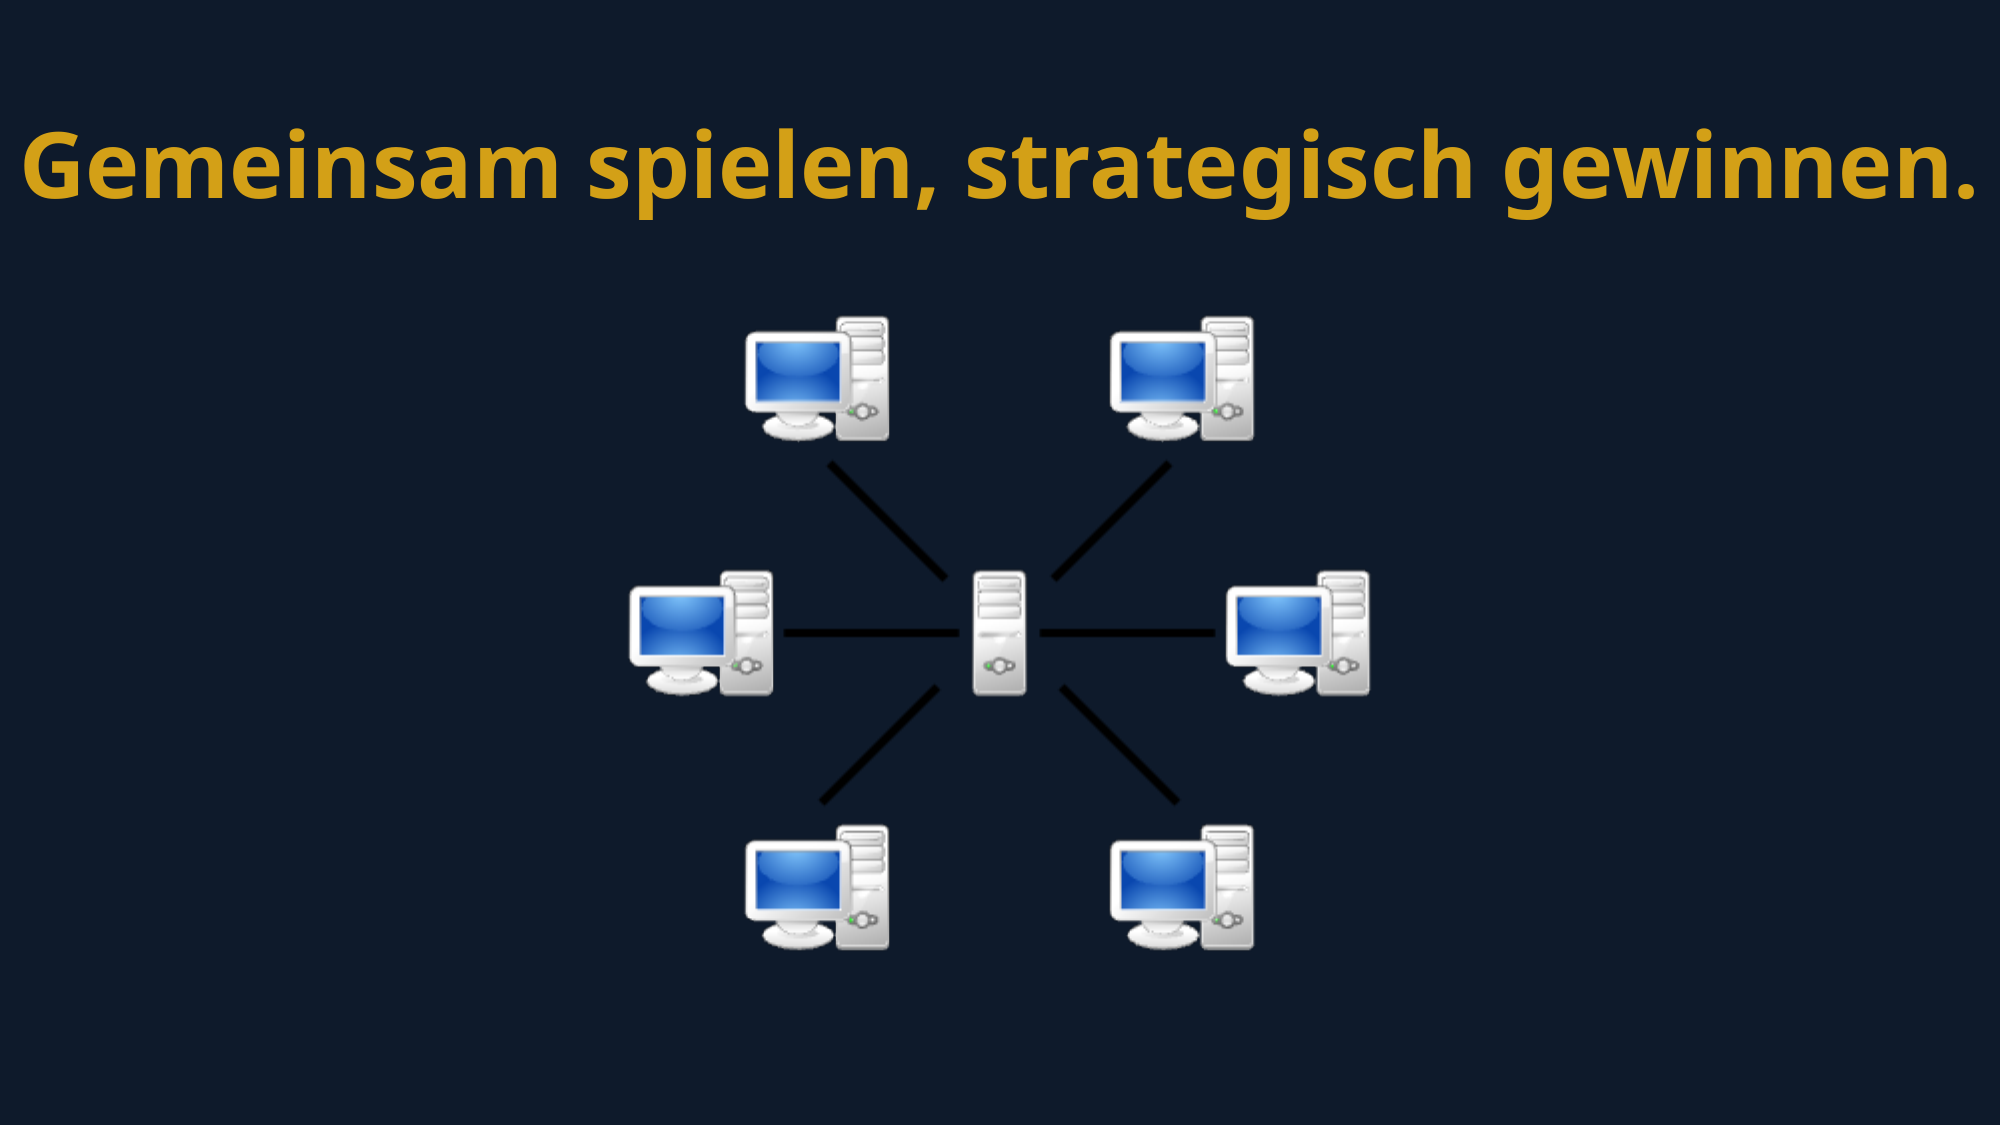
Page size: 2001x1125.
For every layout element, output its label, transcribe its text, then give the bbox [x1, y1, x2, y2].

title Gemeinsam spielen, strategisch gewinnen. [0, 59, 2000, 278]
picture [524, 141, 1476, 1125]
